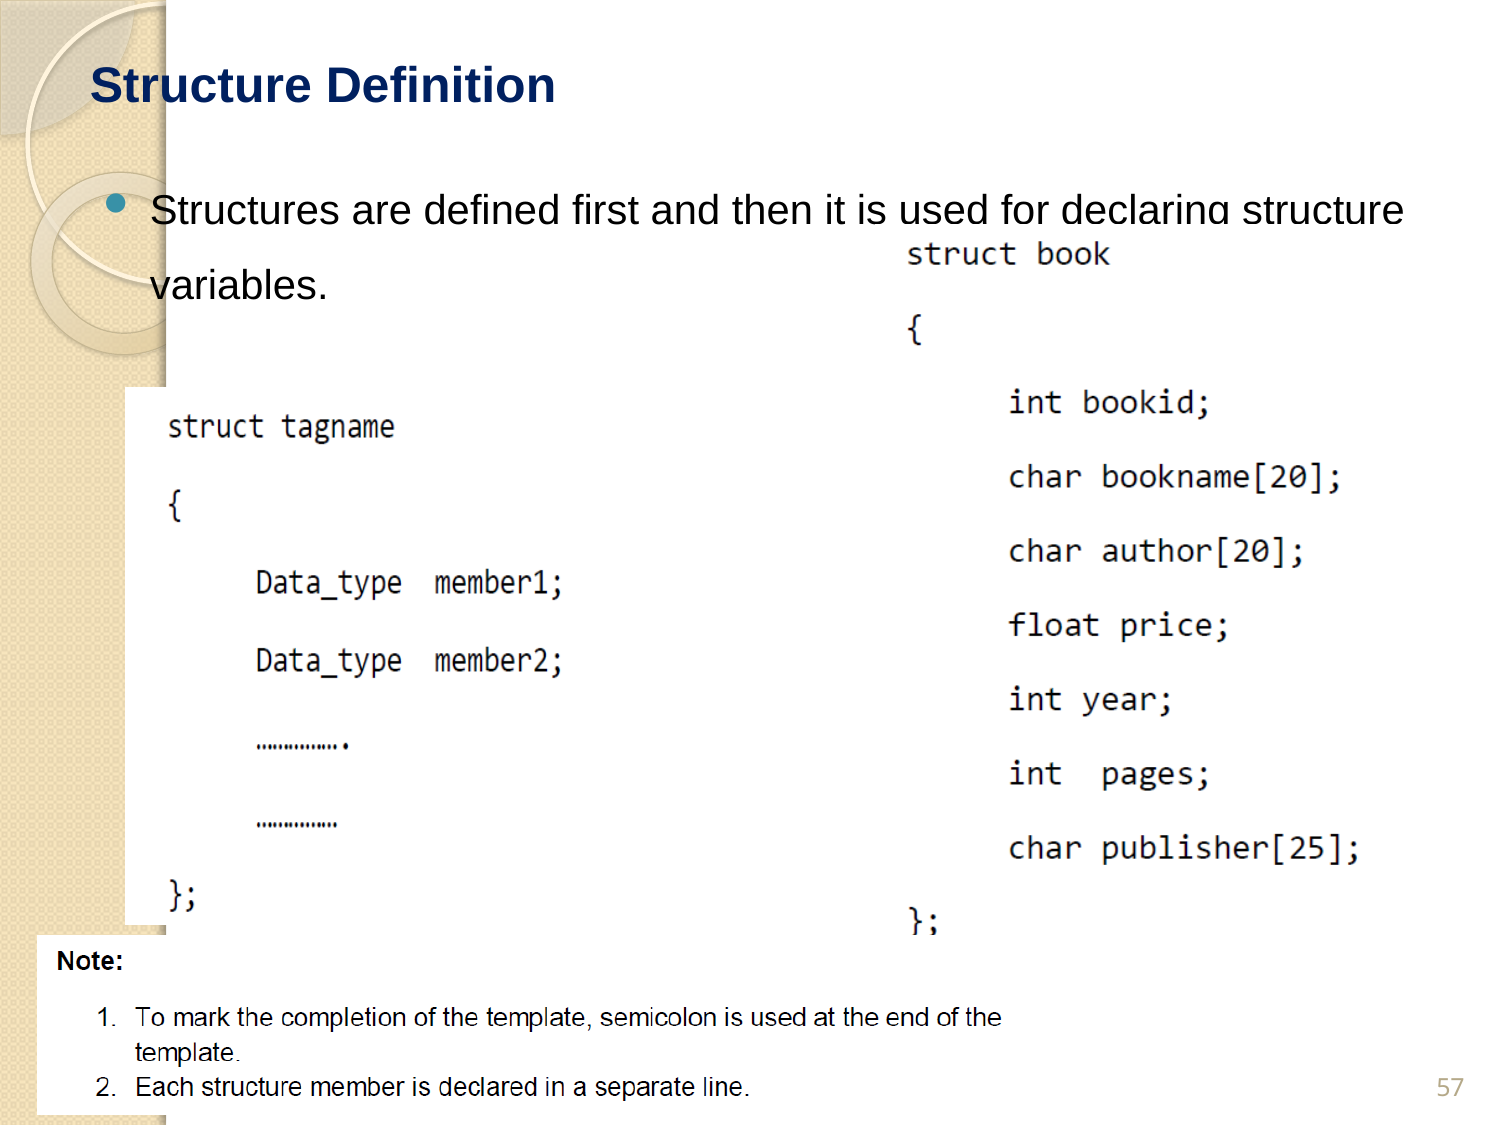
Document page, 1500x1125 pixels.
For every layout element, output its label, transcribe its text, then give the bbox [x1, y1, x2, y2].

slide_number 57 [1413, 1034, 1488, 1113]
title Structure Definition [75, 45, 1413, 121]
picture [124, 387, 717, 926]
picture [37, 224, 1414, 1115]
list Structures are defined first and then it is used for declaring structure variables. [75, 149, 1425, 1005]
